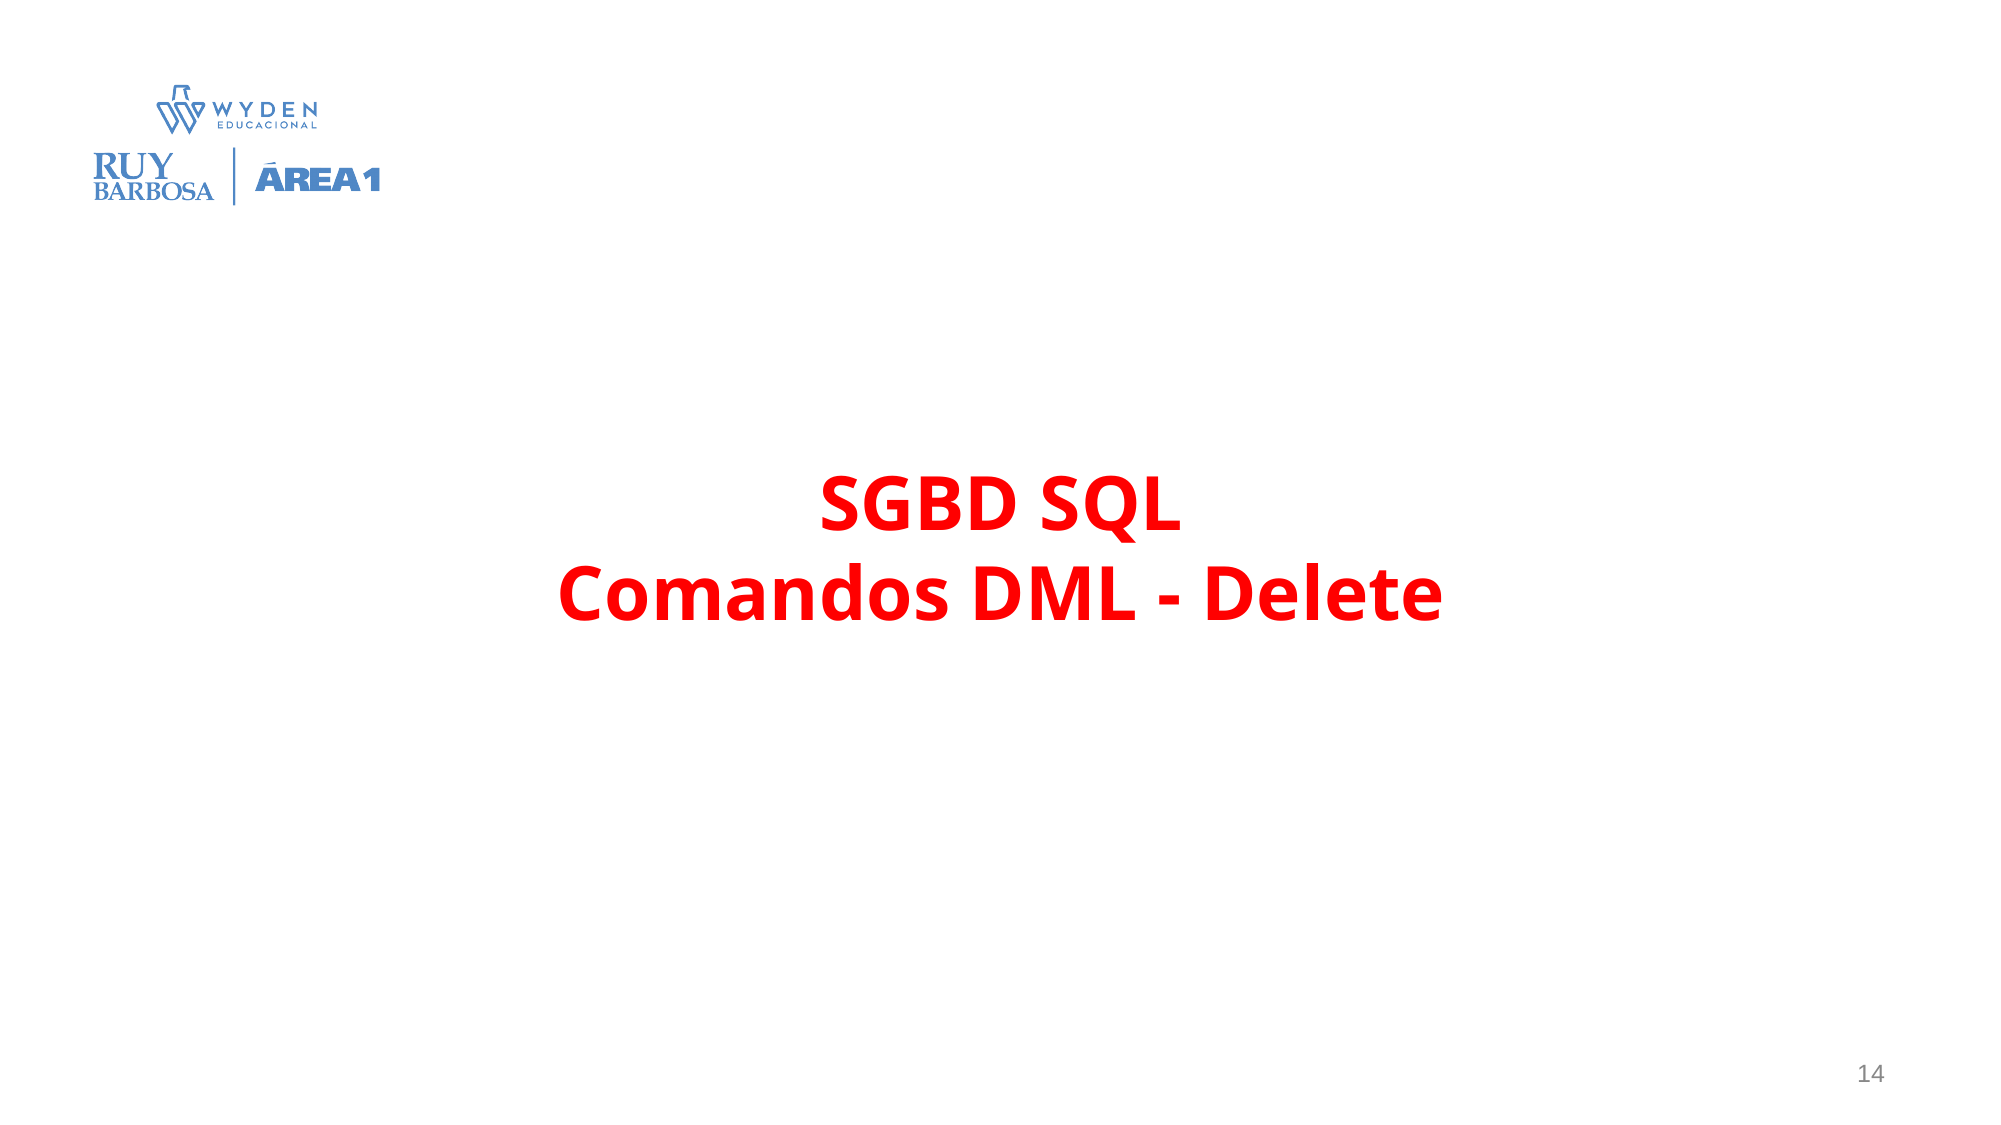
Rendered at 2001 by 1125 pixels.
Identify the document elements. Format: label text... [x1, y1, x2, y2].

picture [40, 31, 432, 258]
text_box SGBD SQL Comandos DML - Delete [118, 448, 1885, 734]
slide_number 14 [1433, 1042, 1900, 1103]
